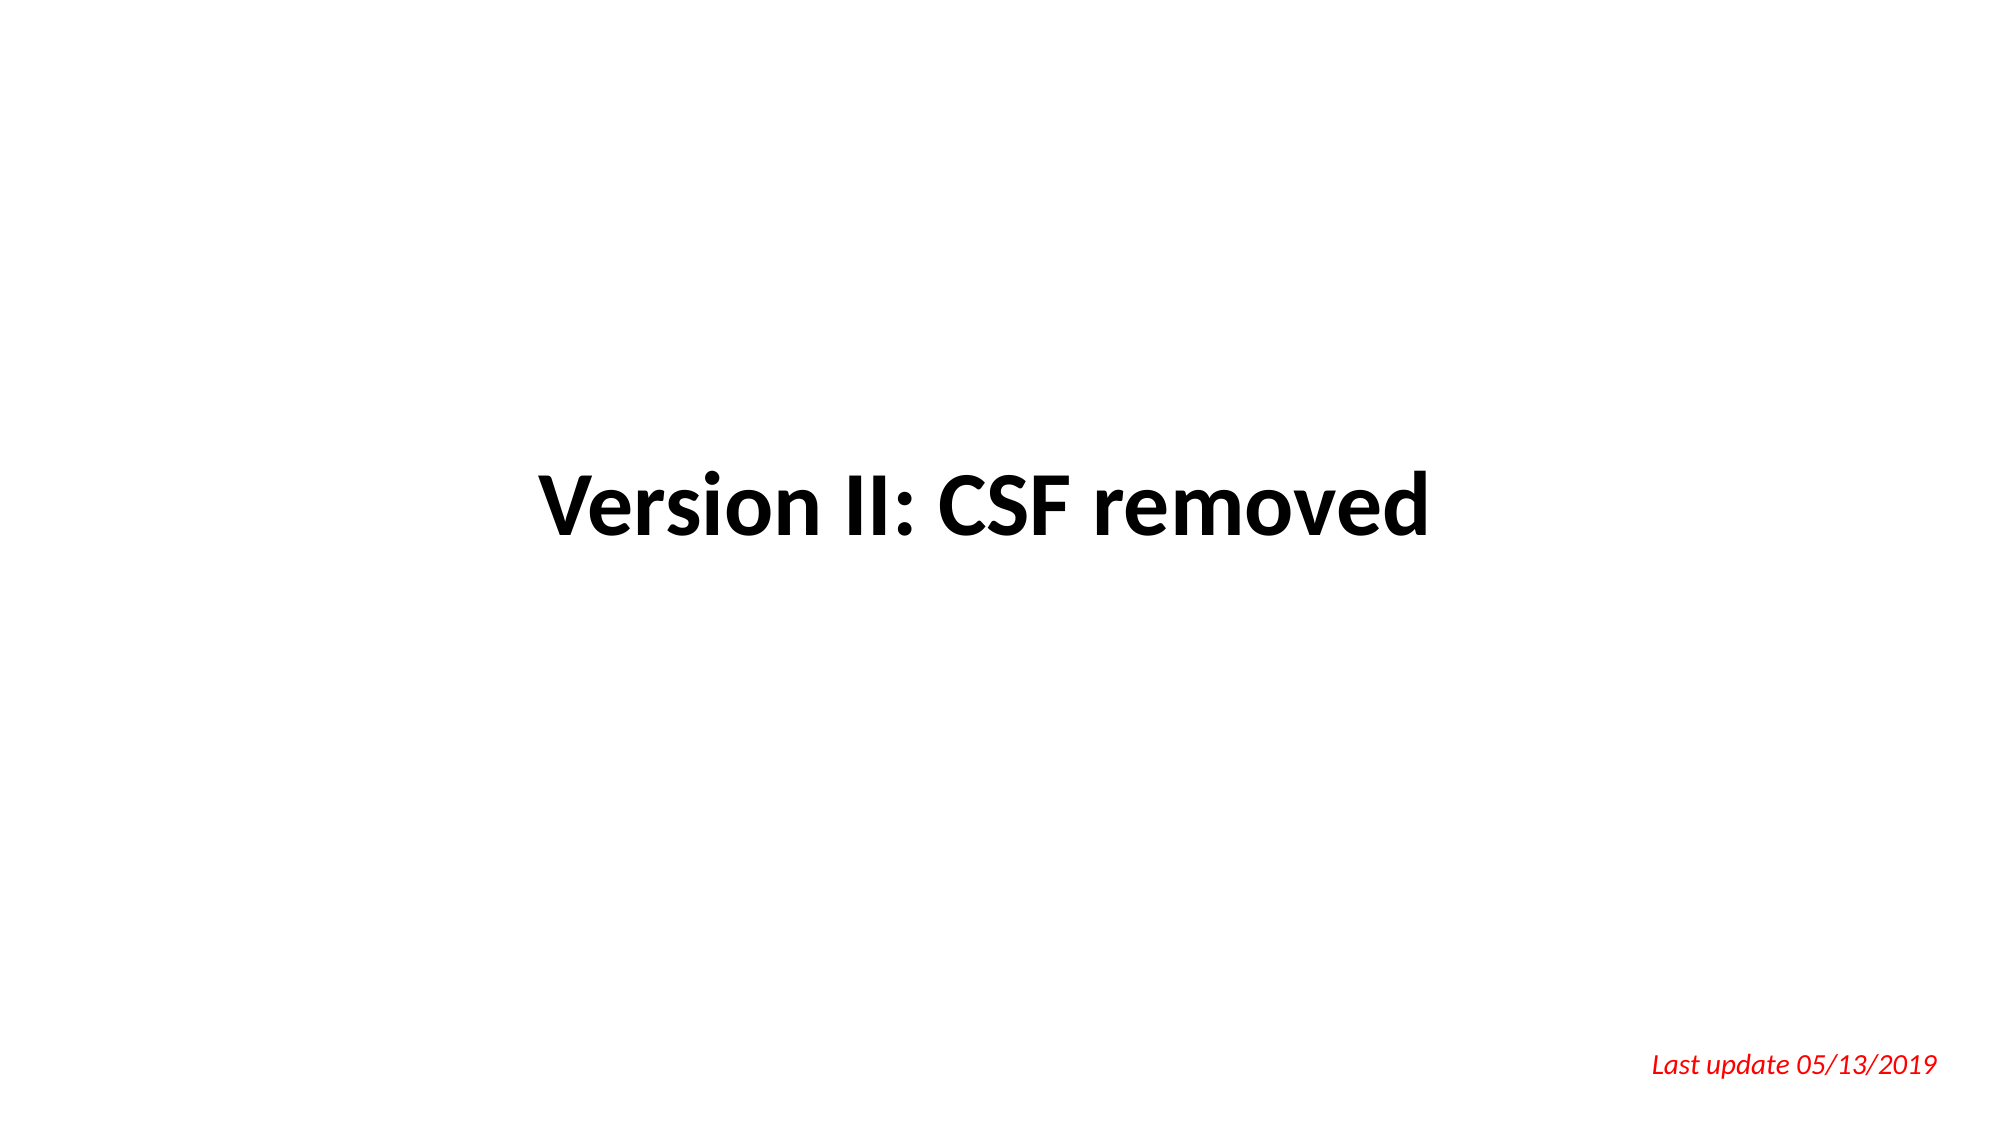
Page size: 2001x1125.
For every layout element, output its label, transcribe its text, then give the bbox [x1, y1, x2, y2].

text_box Last update 05/13/2019 [1636, 1038, 1957, 1089]
text_box Version II: CSF removed [523, 436, 1477, 562]
